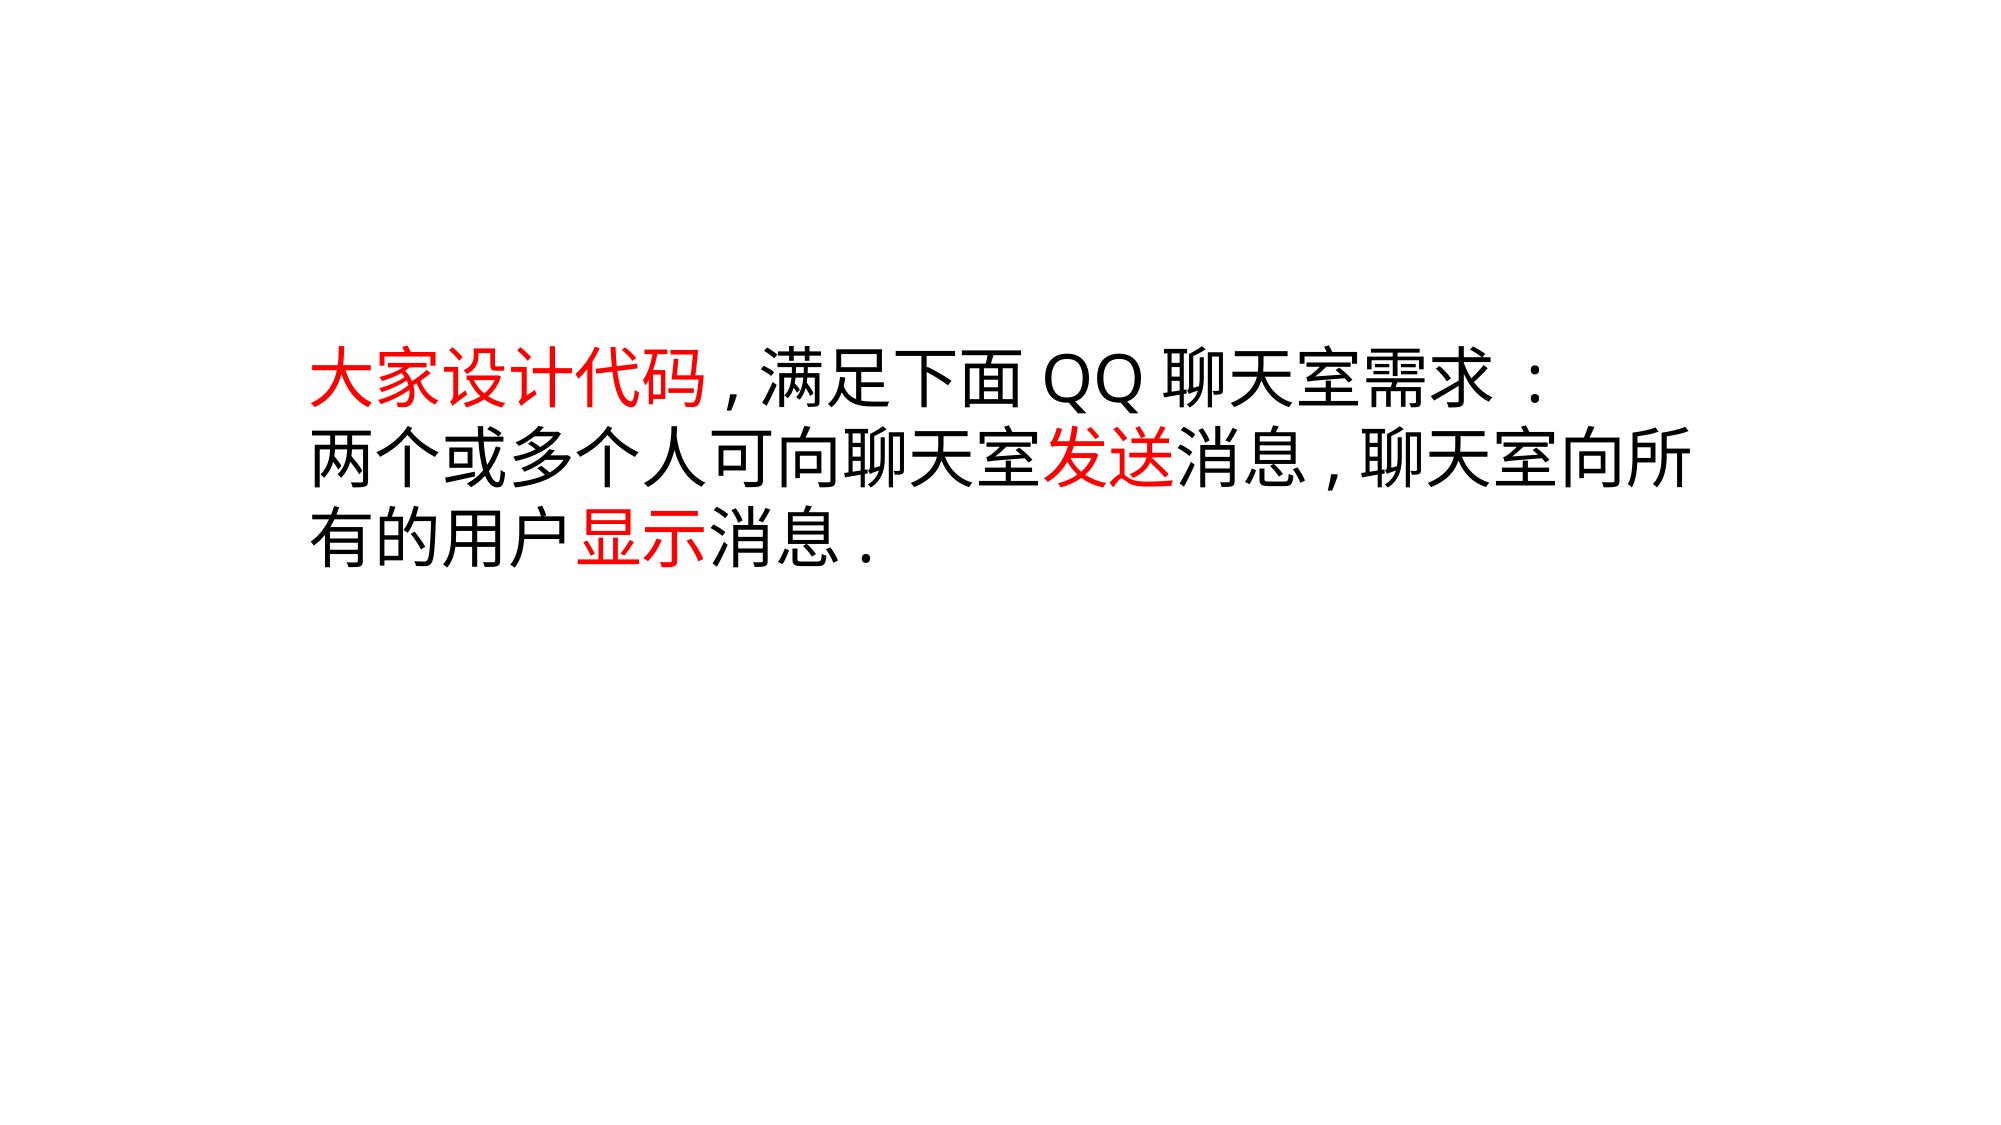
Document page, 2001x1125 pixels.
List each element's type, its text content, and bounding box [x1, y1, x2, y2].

text_box 大家设计代码,满足下面QQ聊天室需求 : 两个或多个人可向聊天室发送消息,聊天室向所有的用户显示消息. [293, 328, 1740, 584]
